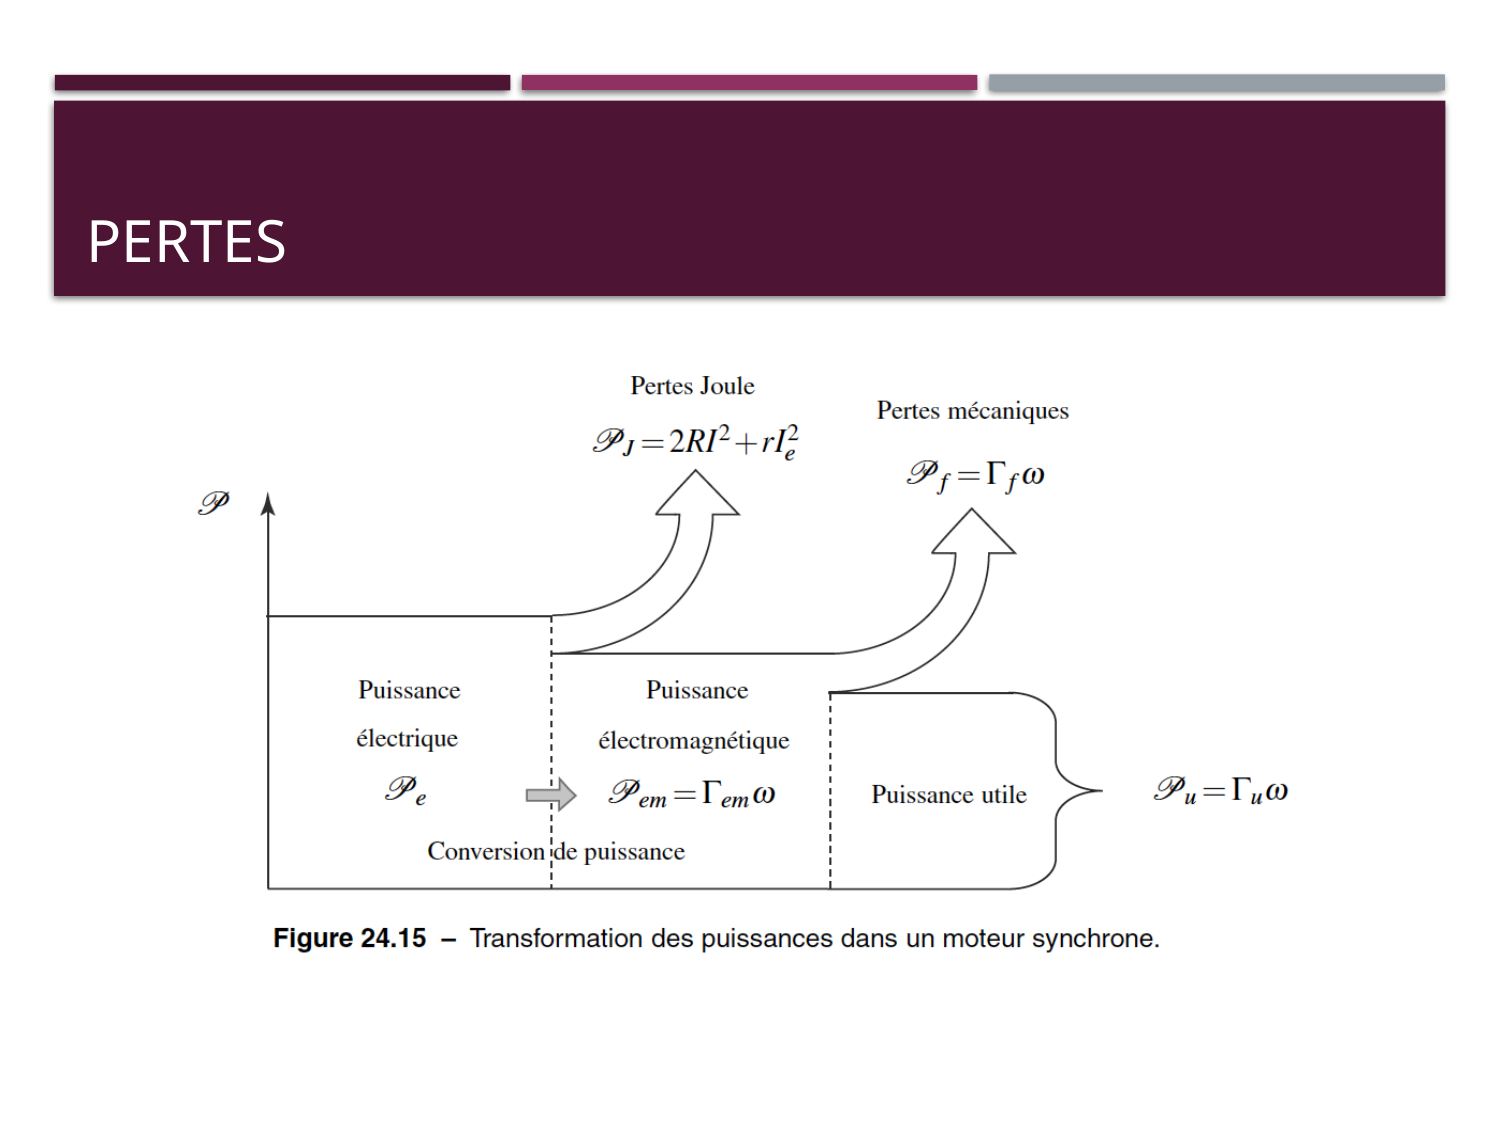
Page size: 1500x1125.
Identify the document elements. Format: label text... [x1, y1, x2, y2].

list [190, 373, 1311, 976]
title Pertes [71, 115, 1429, 282]
